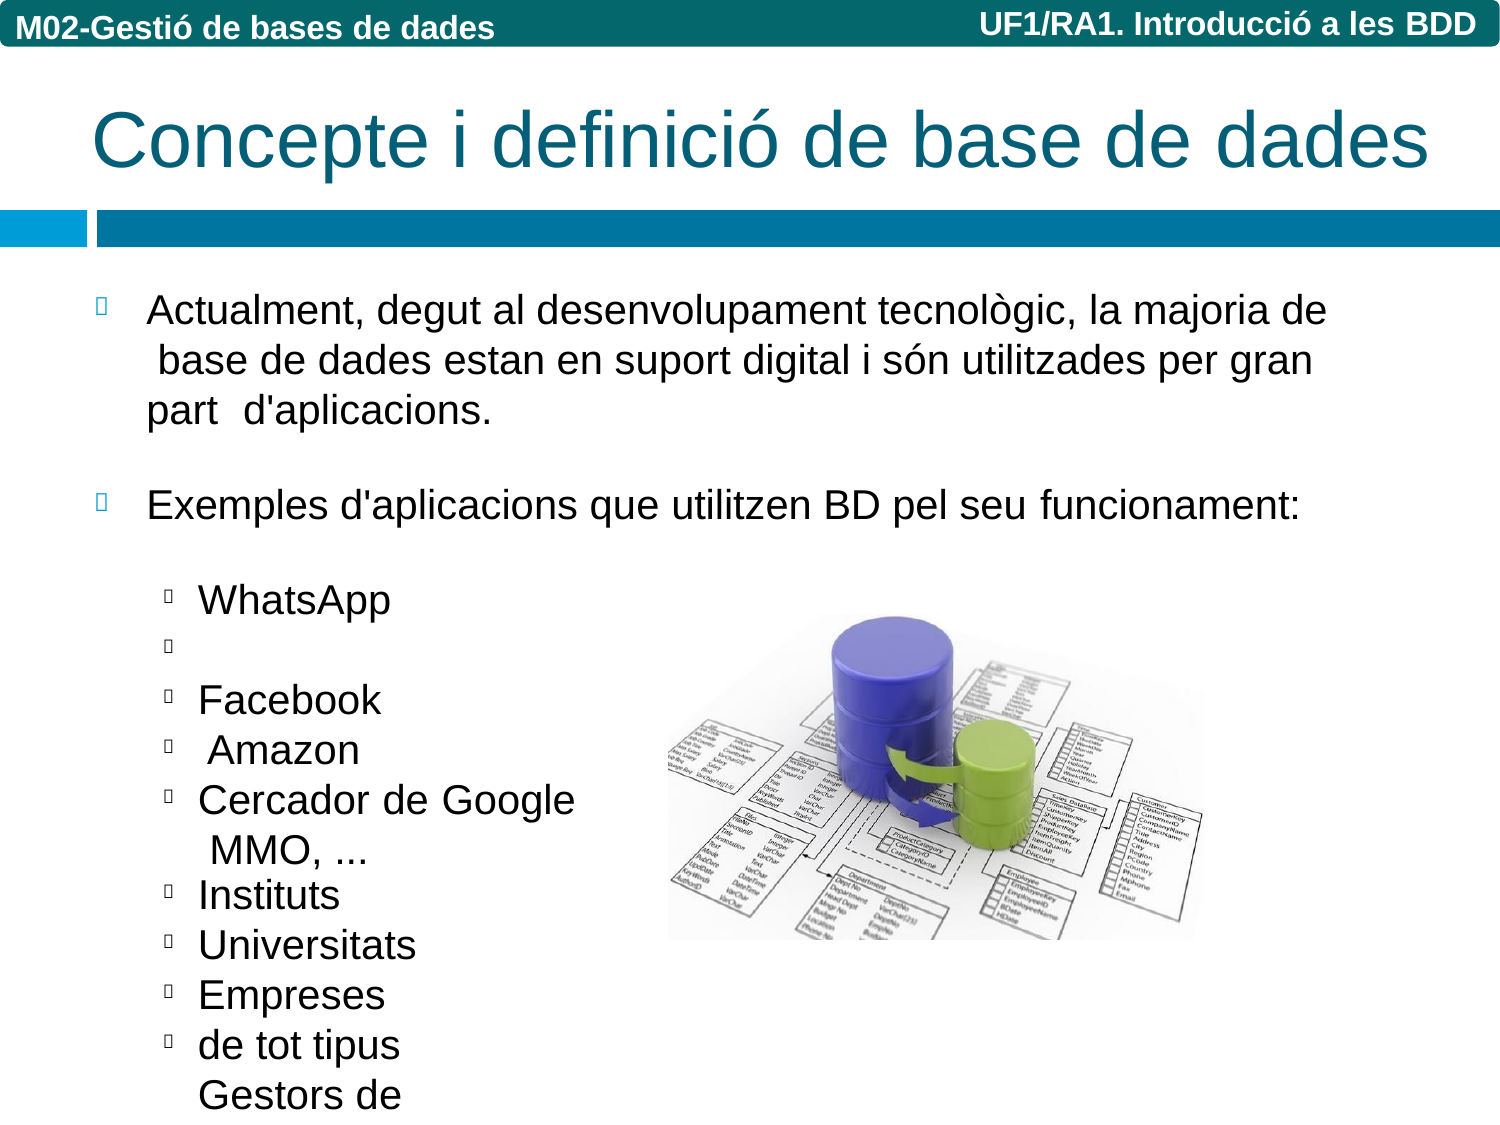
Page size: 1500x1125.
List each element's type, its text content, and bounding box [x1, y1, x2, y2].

text_box  [160, 733, 179, 758]
text_box WhatsApp Facebook Amazon Cercador de Google MMO, ... [195, 570, 577, 865]
text_box  [92, 483, 119, 516]
text_box  [160, 1028, 179, 1053]
text_box Instituts Universitats Empreses de tot tipus Gestors de continguts: Wordpress, Joomla, Drupal, Prestashop [195, 865, 1370, 1125]
text_box M02-Gestió de bases de dades [12, 4, 501, 47]
text_box [668, 614, 1205, 940]
text_box  [160, 928, 179, 953]
text_box  [160, 633, 179, 658]
text_box  [160, 878, 179, 903]
text_box  [160, 583, 179, 608]
title Concepte i definició de base de dades [64, 86, 1436, 277]
text_box  [160, 683, 179, 708]
text_box  [160, 978, 179, 1003]
text_box  [92, 288, 119, 321]
text_box UF1/RA1. Introducció a les BDD [977, 0, 1484, 42]
text_box  [160, 783, 179, 808]
text_box Actualment, degut al desenvolupament tecnològic, la majoria de base de dades estan en suport digital i són utilitzades per gran part d'aplicacions. [144, 280, 1331, 433]
text_box Exemples d'aplicacions que utilitzen BD pel seu funcionament: [144, 475, 1305, 528]
